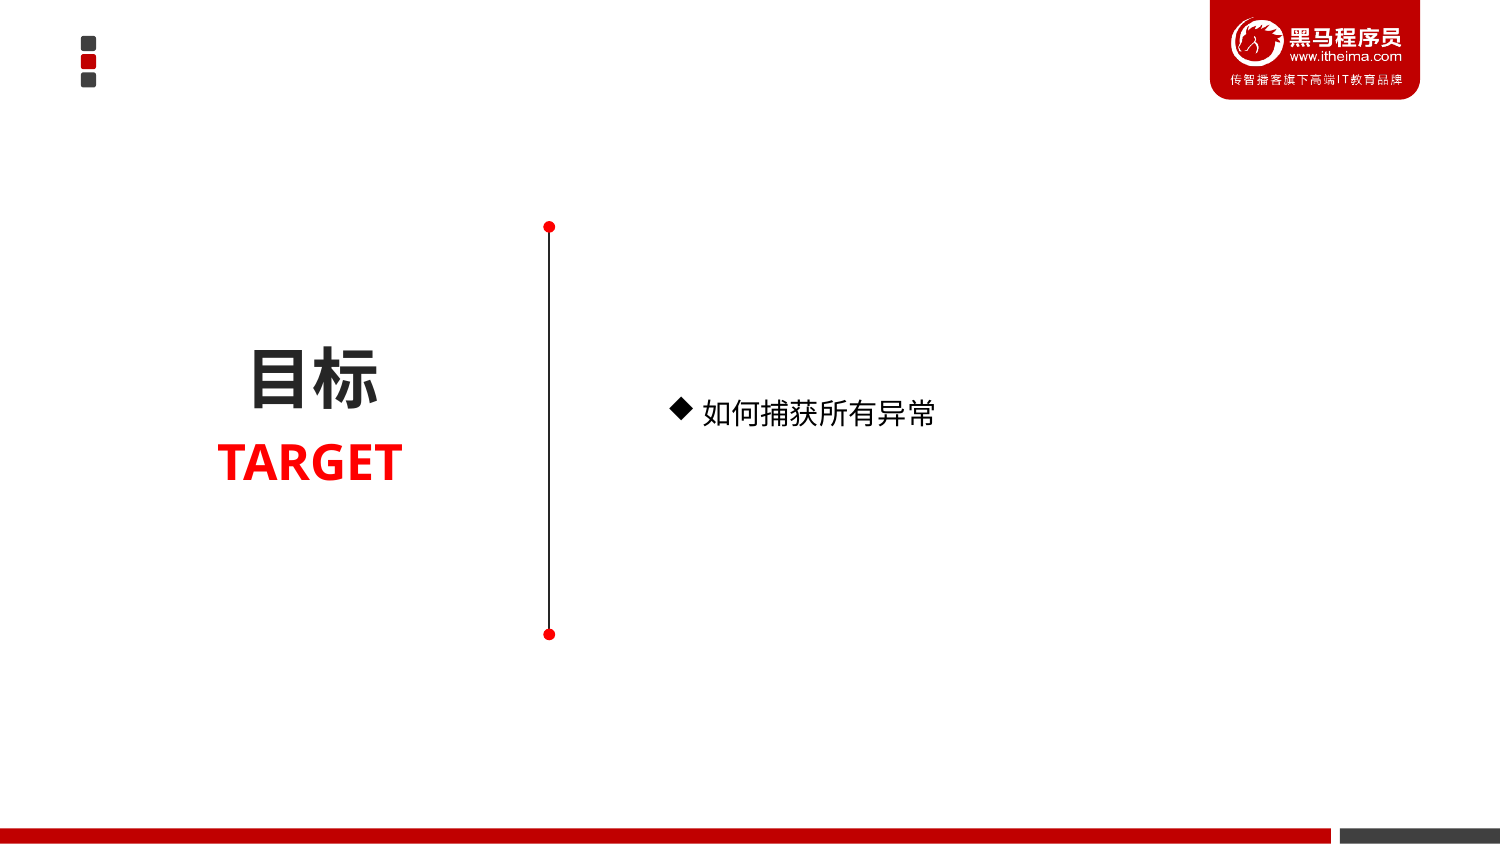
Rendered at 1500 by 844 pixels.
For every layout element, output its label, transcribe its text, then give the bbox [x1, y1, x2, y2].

text_box 目标 [171, 315, 454, 449]
text_box 如何捕获所有异常 [652, 352, 952, 438]
text_box TARGET [206, 422, 544, 507]
text_box [541, 628, 558, 643]
text_box [541, 219, 558, 234]
picture [1212, 8, 1421, 94]
